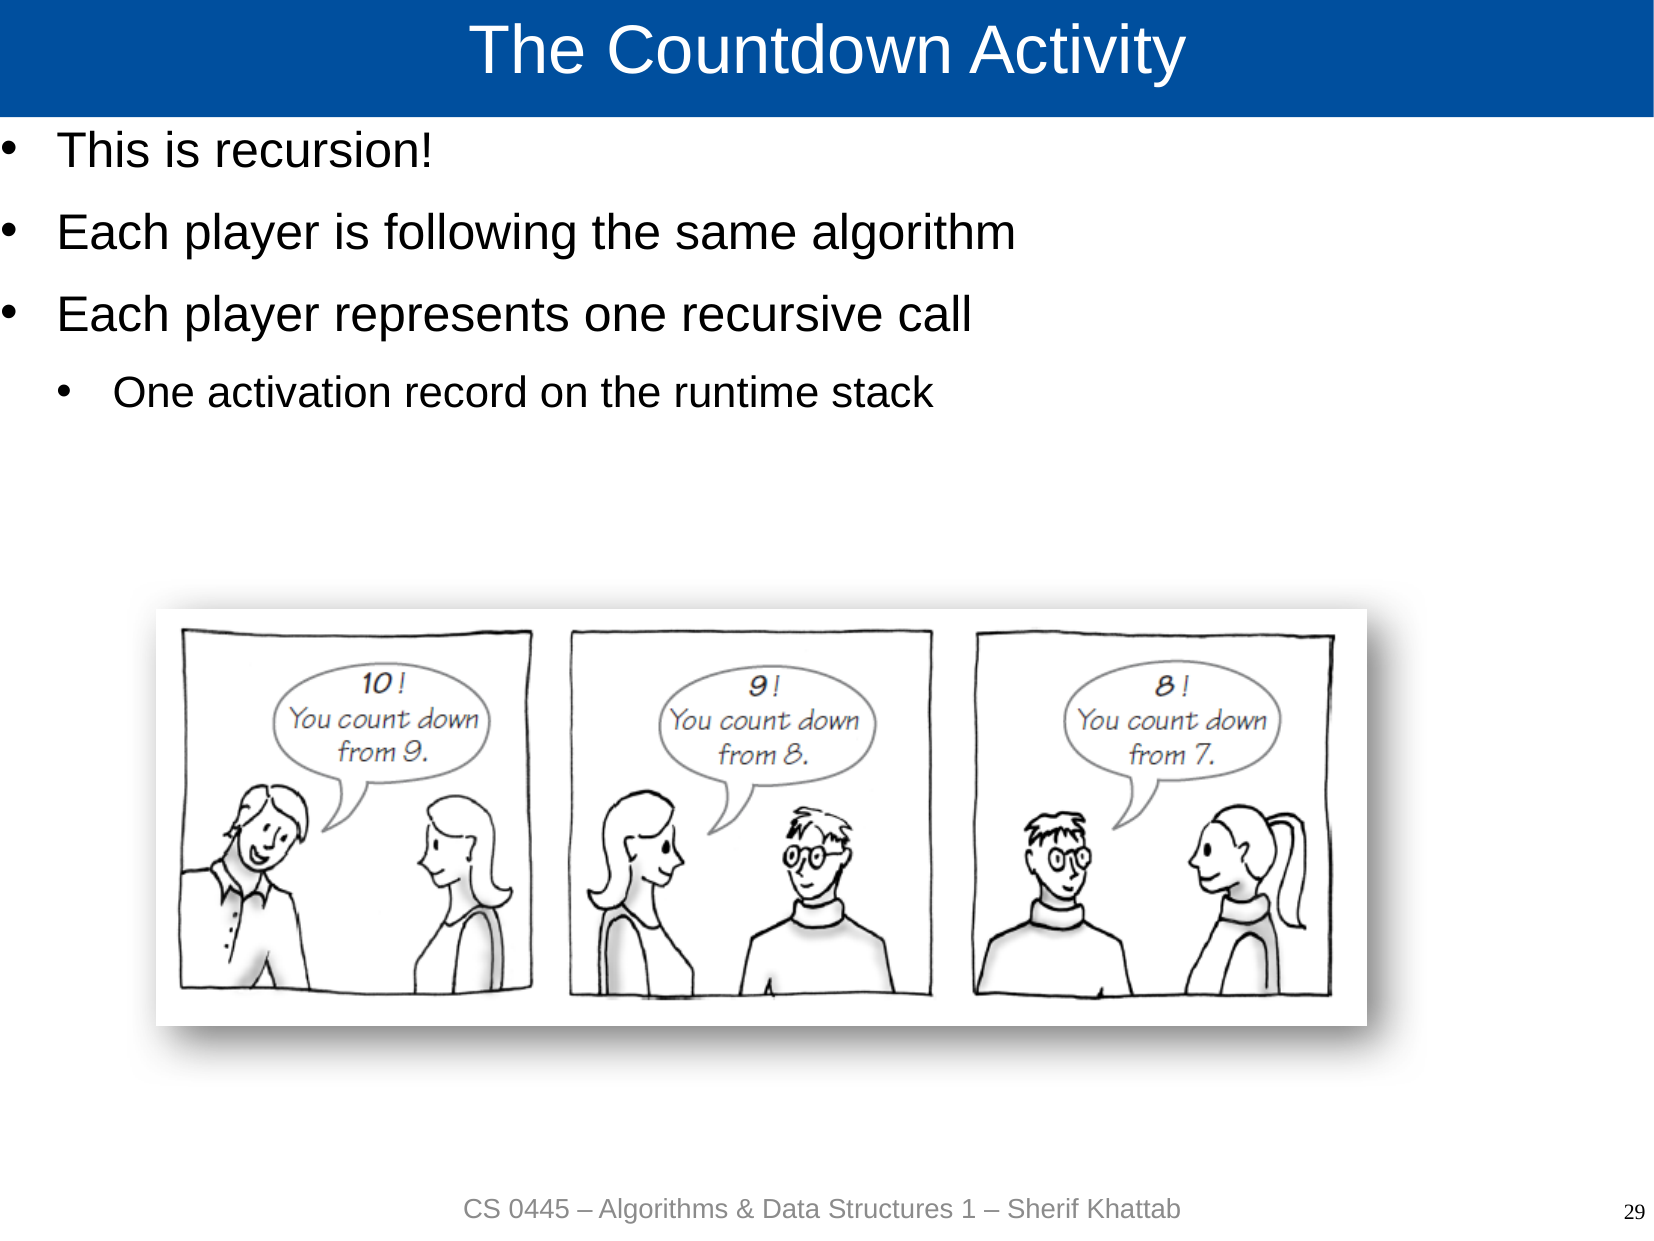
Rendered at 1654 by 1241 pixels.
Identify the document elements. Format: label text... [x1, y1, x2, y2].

list This is recursion! Each player is following the same algorithm Each player represents one recursive call One activation record on the runtime stack [0, 117, 1654, 1195]
footer CS 0445 – Algorithms & Data Structures 1 – Sherif Khattab [407, 1190, 1238, 1241]
slide_number 29 [1265, 1198, 1647, 1241]
picture [156, 609, 1367, 1026]
title The Countdown Activity [0, 0, 1654, 117]
